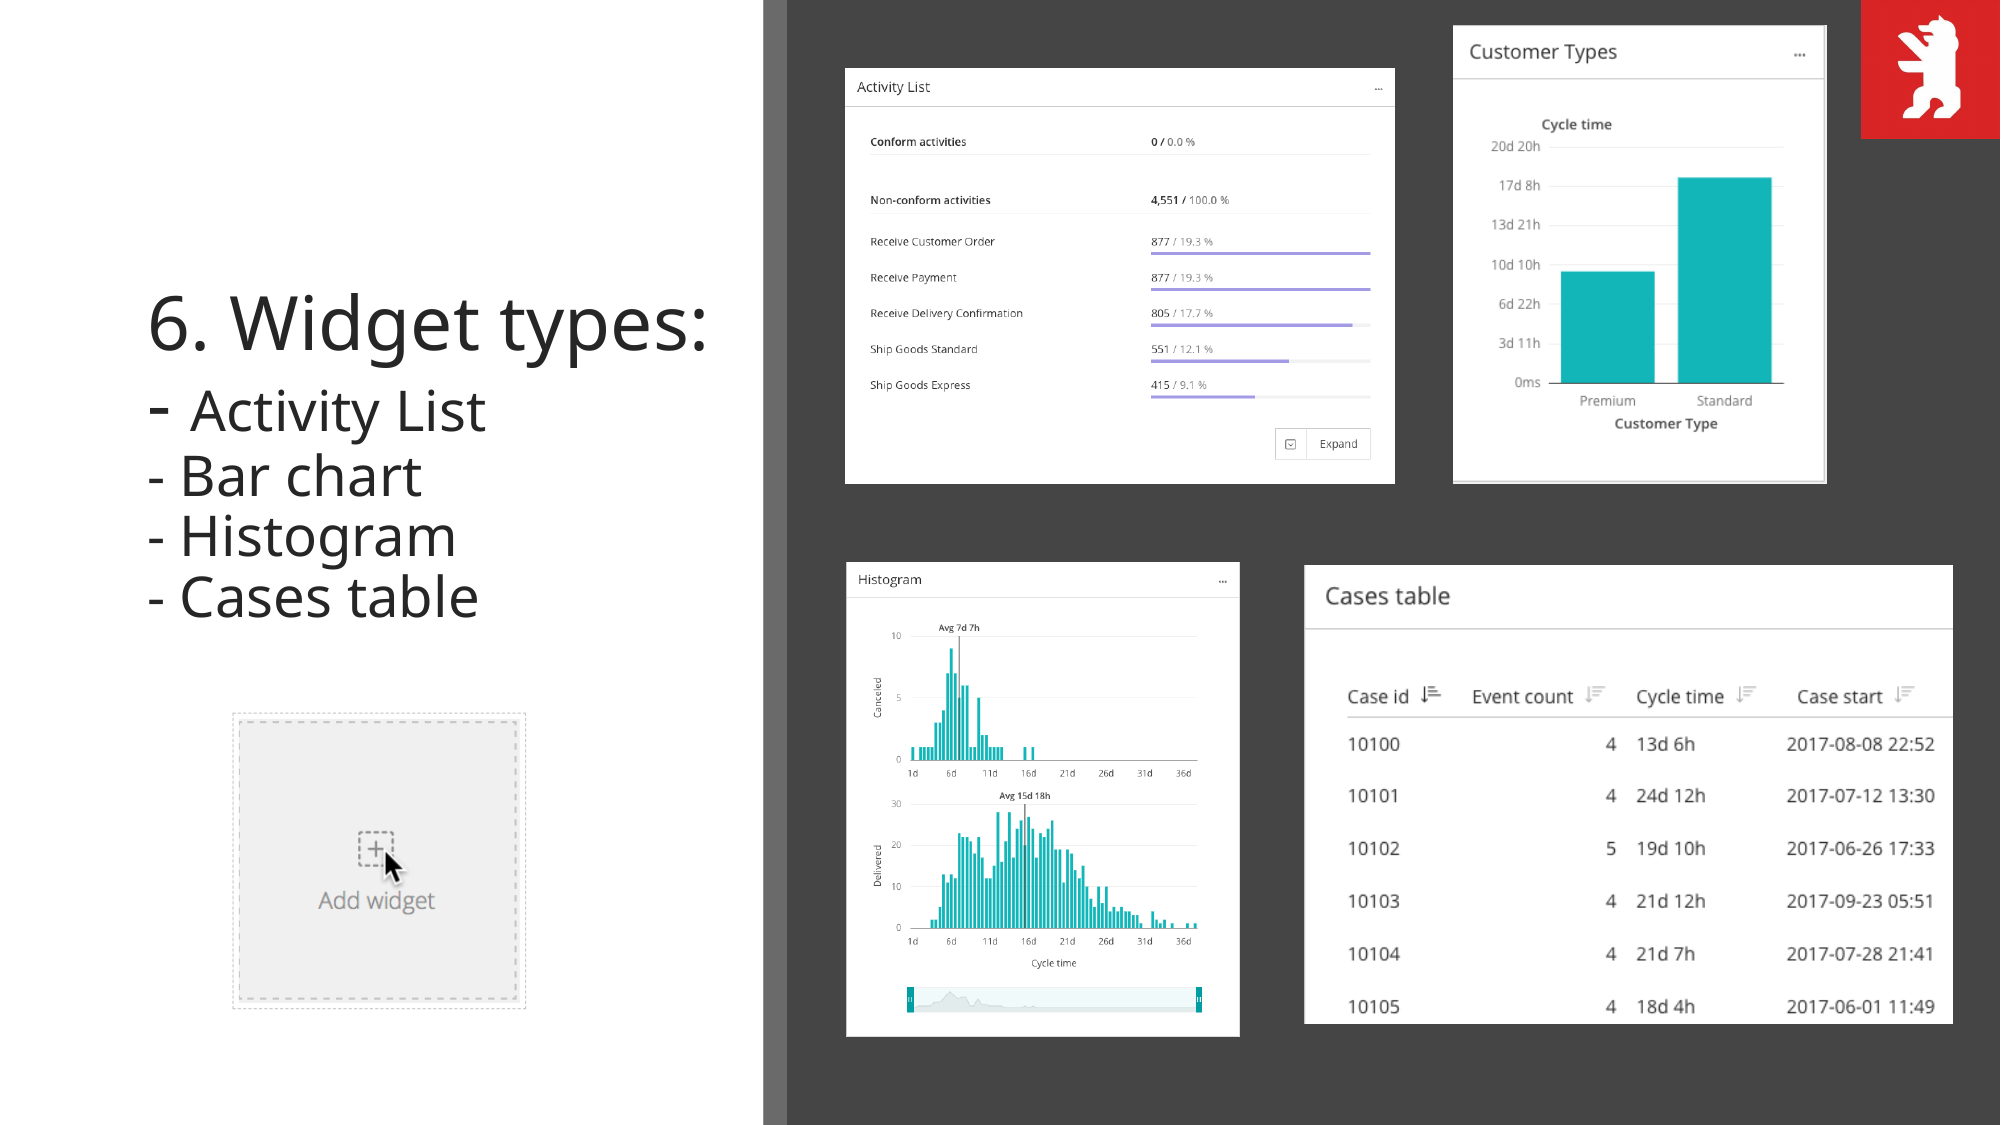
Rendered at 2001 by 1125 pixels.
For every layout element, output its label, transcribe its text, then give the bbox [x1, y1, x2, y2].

text_box [0, 0, 762, 1125]
text_box [762, 0, 788, 1125]
picture [845, 68, 1395, 484]
title 6. Widget types: - Activity List - Bar chart - Histogram - Cases table [131, 206, 744, 638]
picture [846, 562, 1240, 1037]
picture [1453, 25, 1827, 484]
picture [222, 700, 542, 1024]
picture [1304, 565, 1953, 1024]
picture [1861, 0, 2000, 139]
